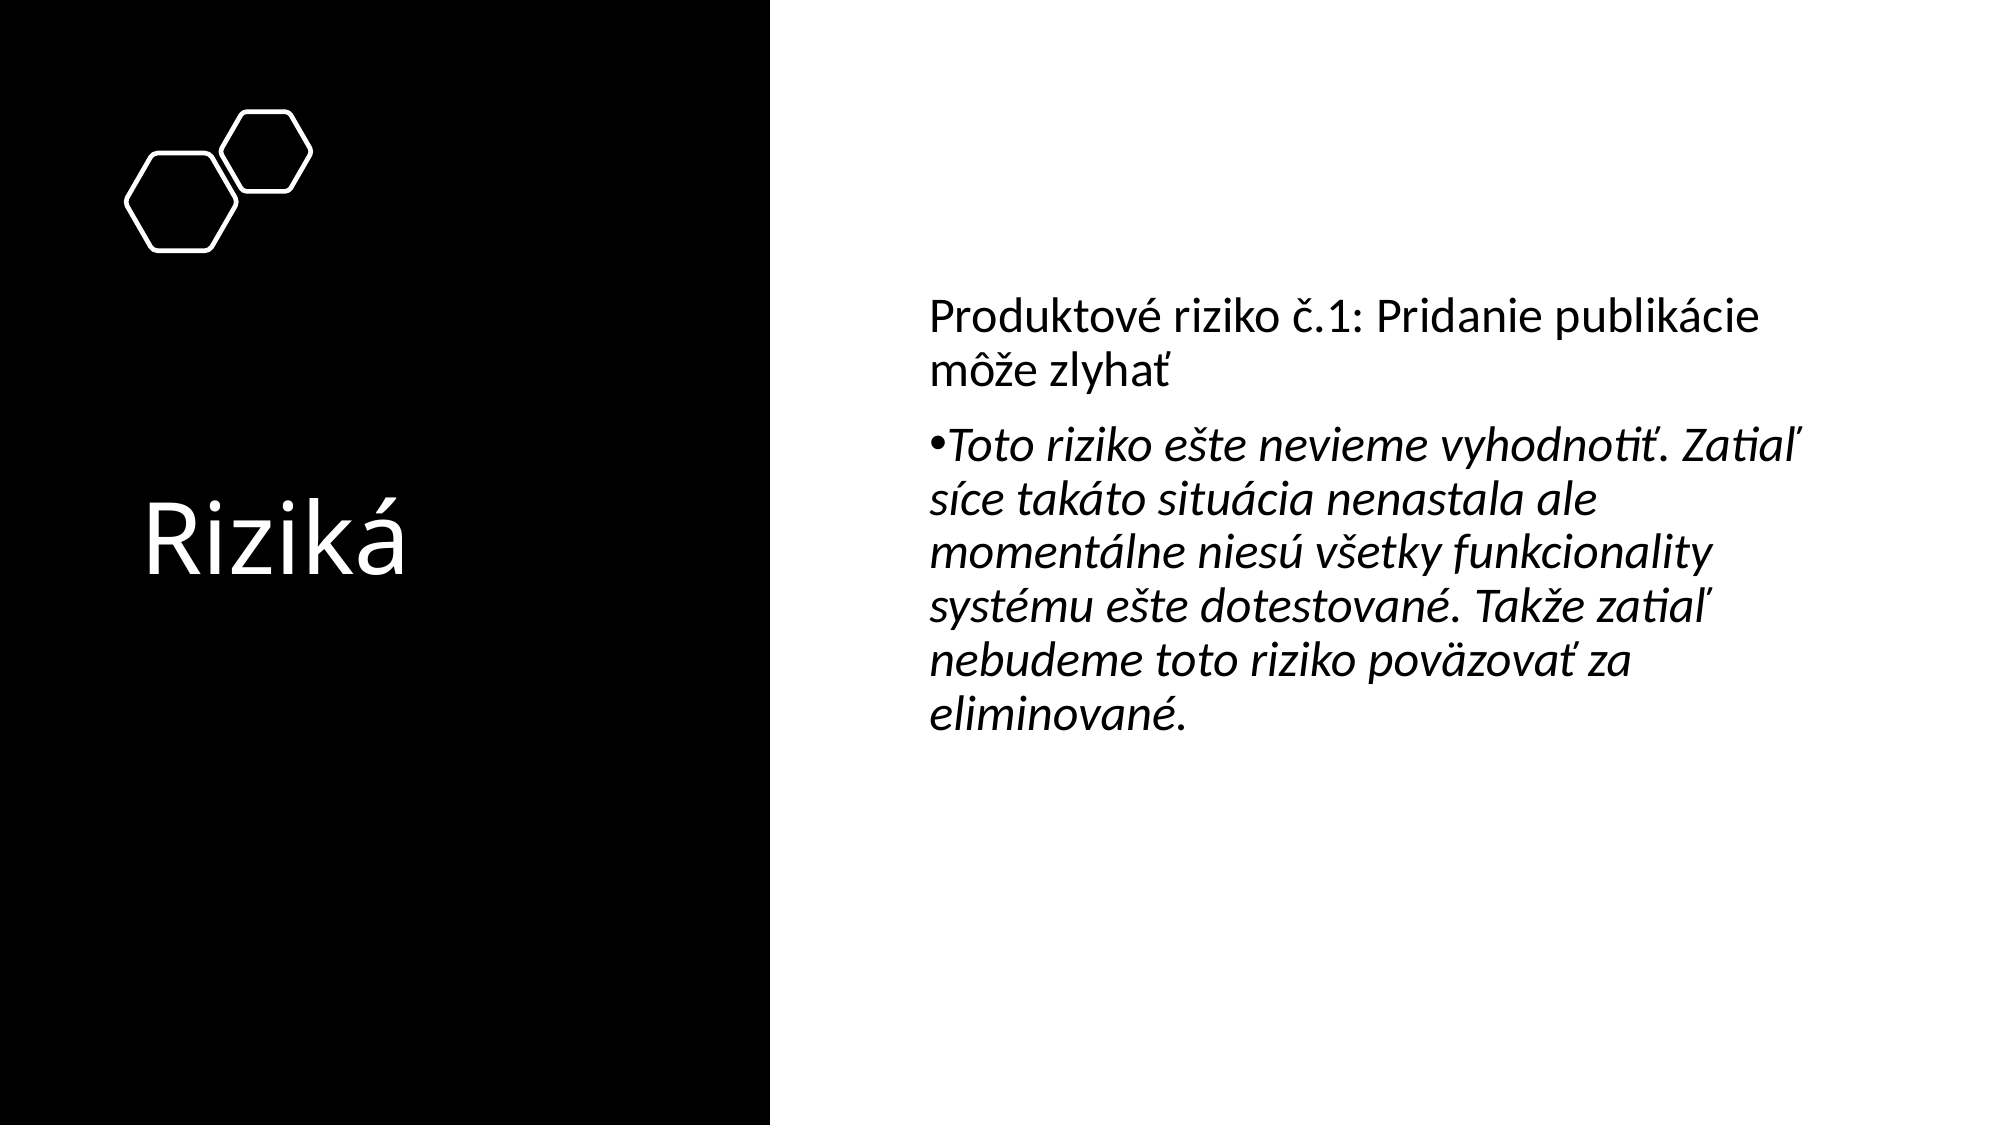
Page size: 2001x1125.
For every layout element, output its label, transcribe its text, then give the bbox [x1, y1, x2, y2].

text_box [125, 111, 311, 251]
text_box [0, 0, 771, 1125]
text_box Produktové riziko č.1: Pridanie publikácie môže zlyhať Toto riziko ešte nevieme vyhodnotiť. Zatiaľ síce takáto situácia nenastala ale momentálne niesú všetky funkcionality systému ešte dotestované. Takže zatiaľ nebudeme toto riziko poväzovať za eliminované. [914, 191, 1853, 894]
text_box Riziká [125, 191, 714, 894]
text_box [771, 0, 2000, 1125]
